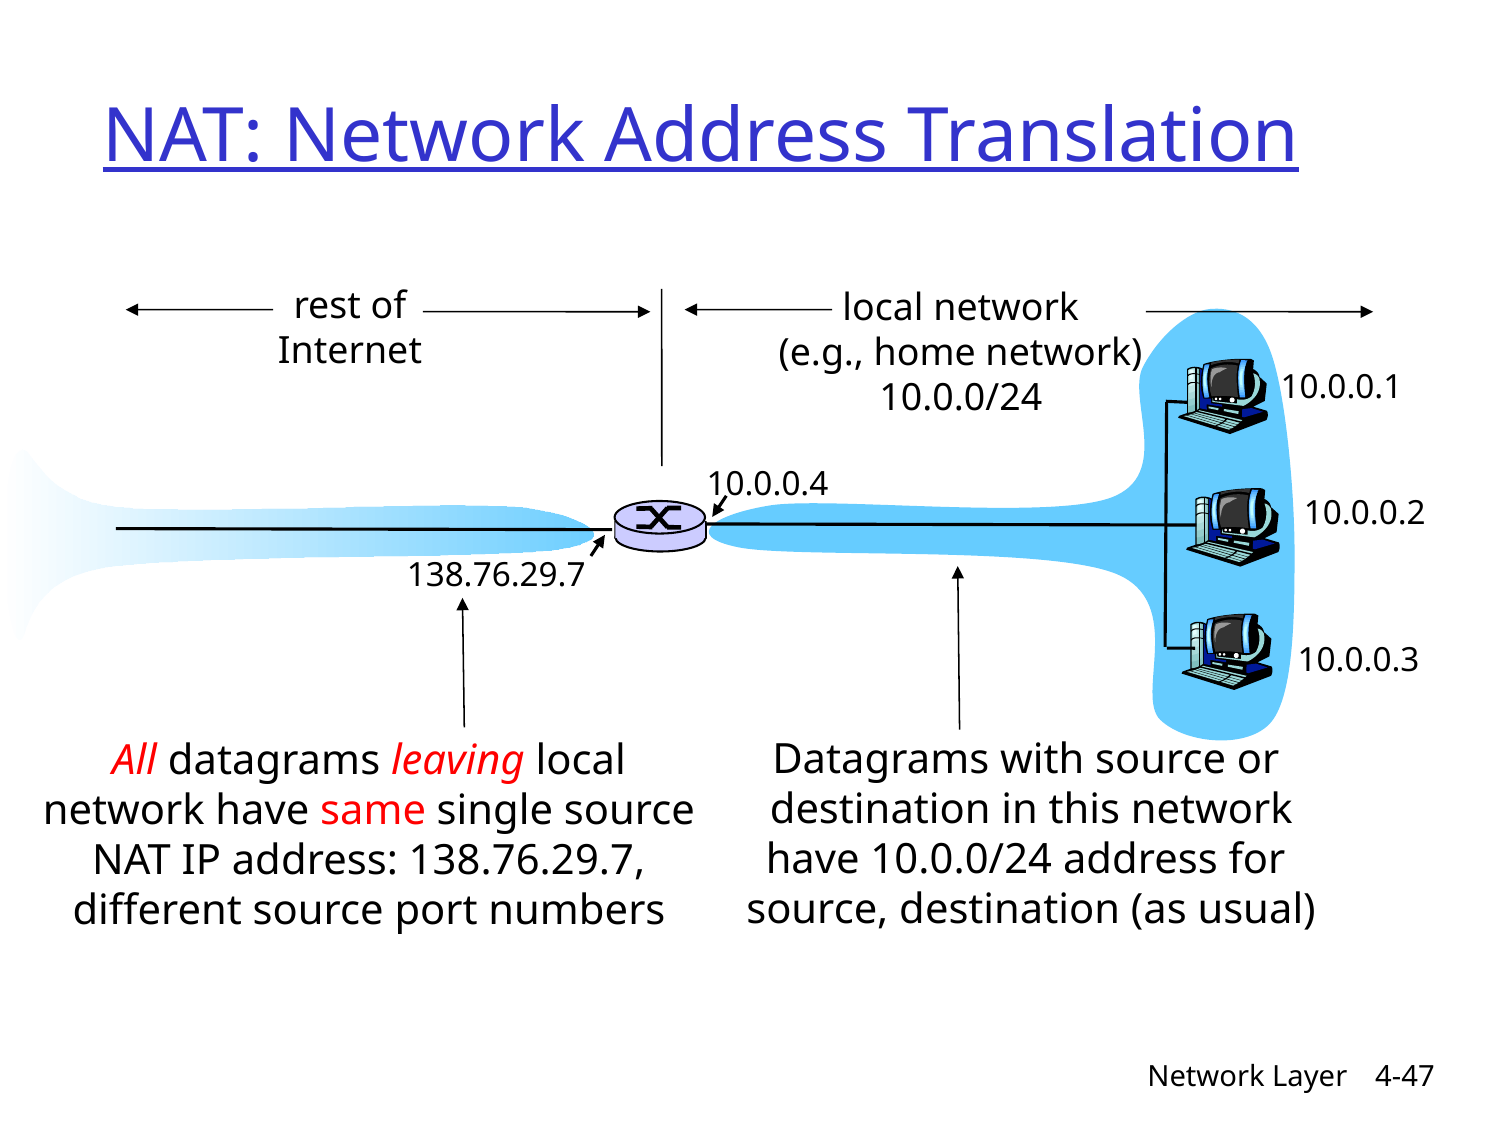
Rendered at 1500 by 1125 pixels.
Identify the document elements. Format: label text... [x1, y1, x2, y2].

text_box [712, 495, 727, 517]
text_box [712, 312, 1295, 724]
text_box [1181, 612, 1275, 691]
text_box [951, 566, 965, 730]
title NAT: Network Address Translation [87, 37, 1416, 226]
text_box Datagrams with source or destination in this network have 10.0.0/24 address for source, destination (as usual) [731, 724, 1331, 939]
footer Network Layer [887, 1049, 1338, 1125]
text_box rest of Internet [262, 273, 437, 379]
text_box 10.0.0.1 [1270, 357, 1418, 413]
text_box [1177, 357, 1270, 435]
text_box [590, 534, 605, 557]
text_box [456, 597, 469, 725]
text_box local network (e.g., home network) 10.0.0/24 [763, 275, 1158, 426]
text_box 10.0.0.3 [1283, 630, 1435, 686]
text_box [1185, 487, 1282, 567]
slide_number 4-47 [1338, 1049, 1451, 1125]
text_box [684, 303, 833, 316]
text_box 10.0.0.4 [691, 454, 844, 510]
text_box All datagrams leaving local network have same single source NAT IP address: 138.76.29.7, different source port numbers [0, 725, 738, 941]
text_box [614, 500, 706, 552]
text_box 138.76.29.7 [392, 546, 601, 601]
text_box [125, 303, 262, 316]
text_box [437, 305, 651, 318]
text_box [1145, 305, 1374, 318]
text_box 10.0.0.2 [1289, 483, 1441, 539]
text_box [4, 450, 594, 640]
